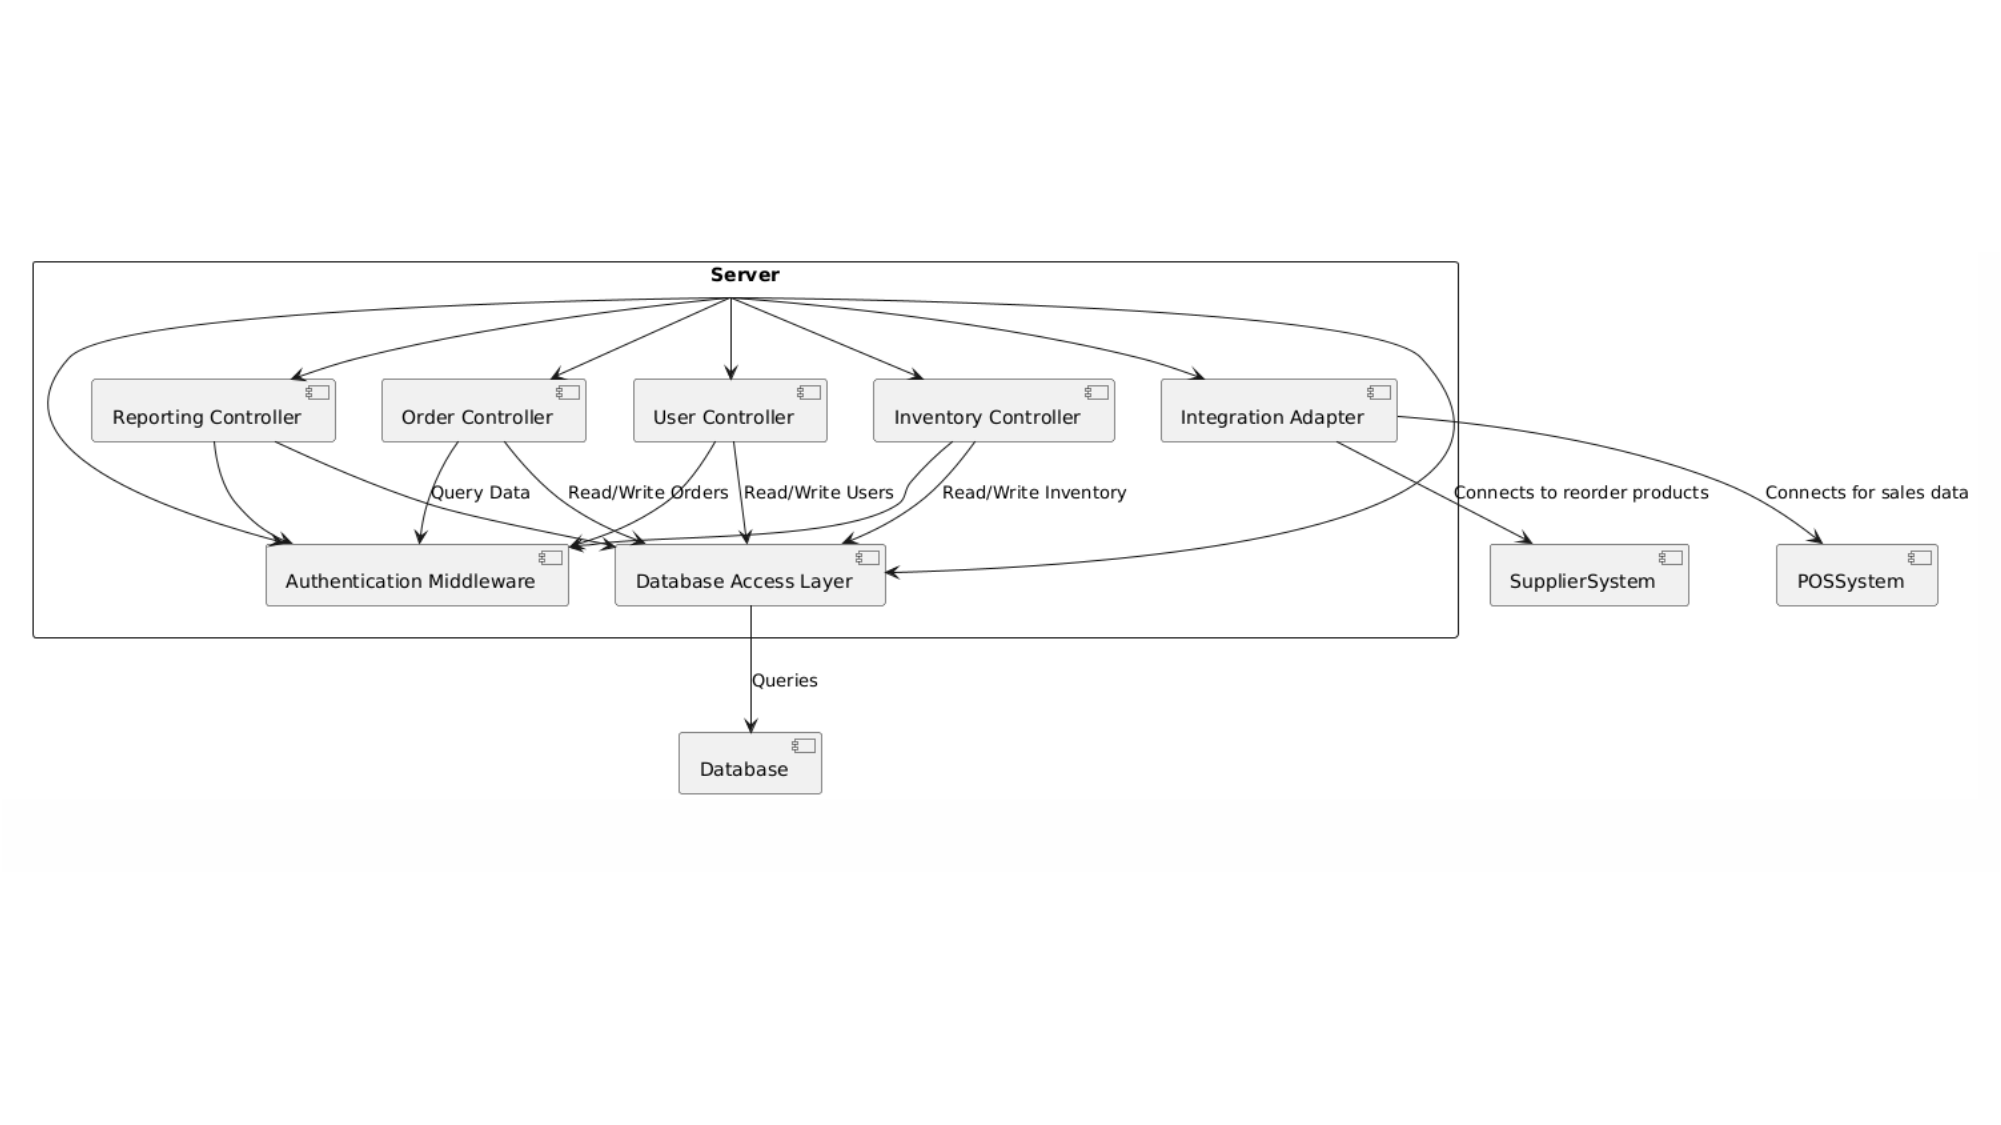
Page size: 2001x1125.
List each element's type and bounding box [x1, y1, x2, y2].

list [1, 251, 2000, 873]
